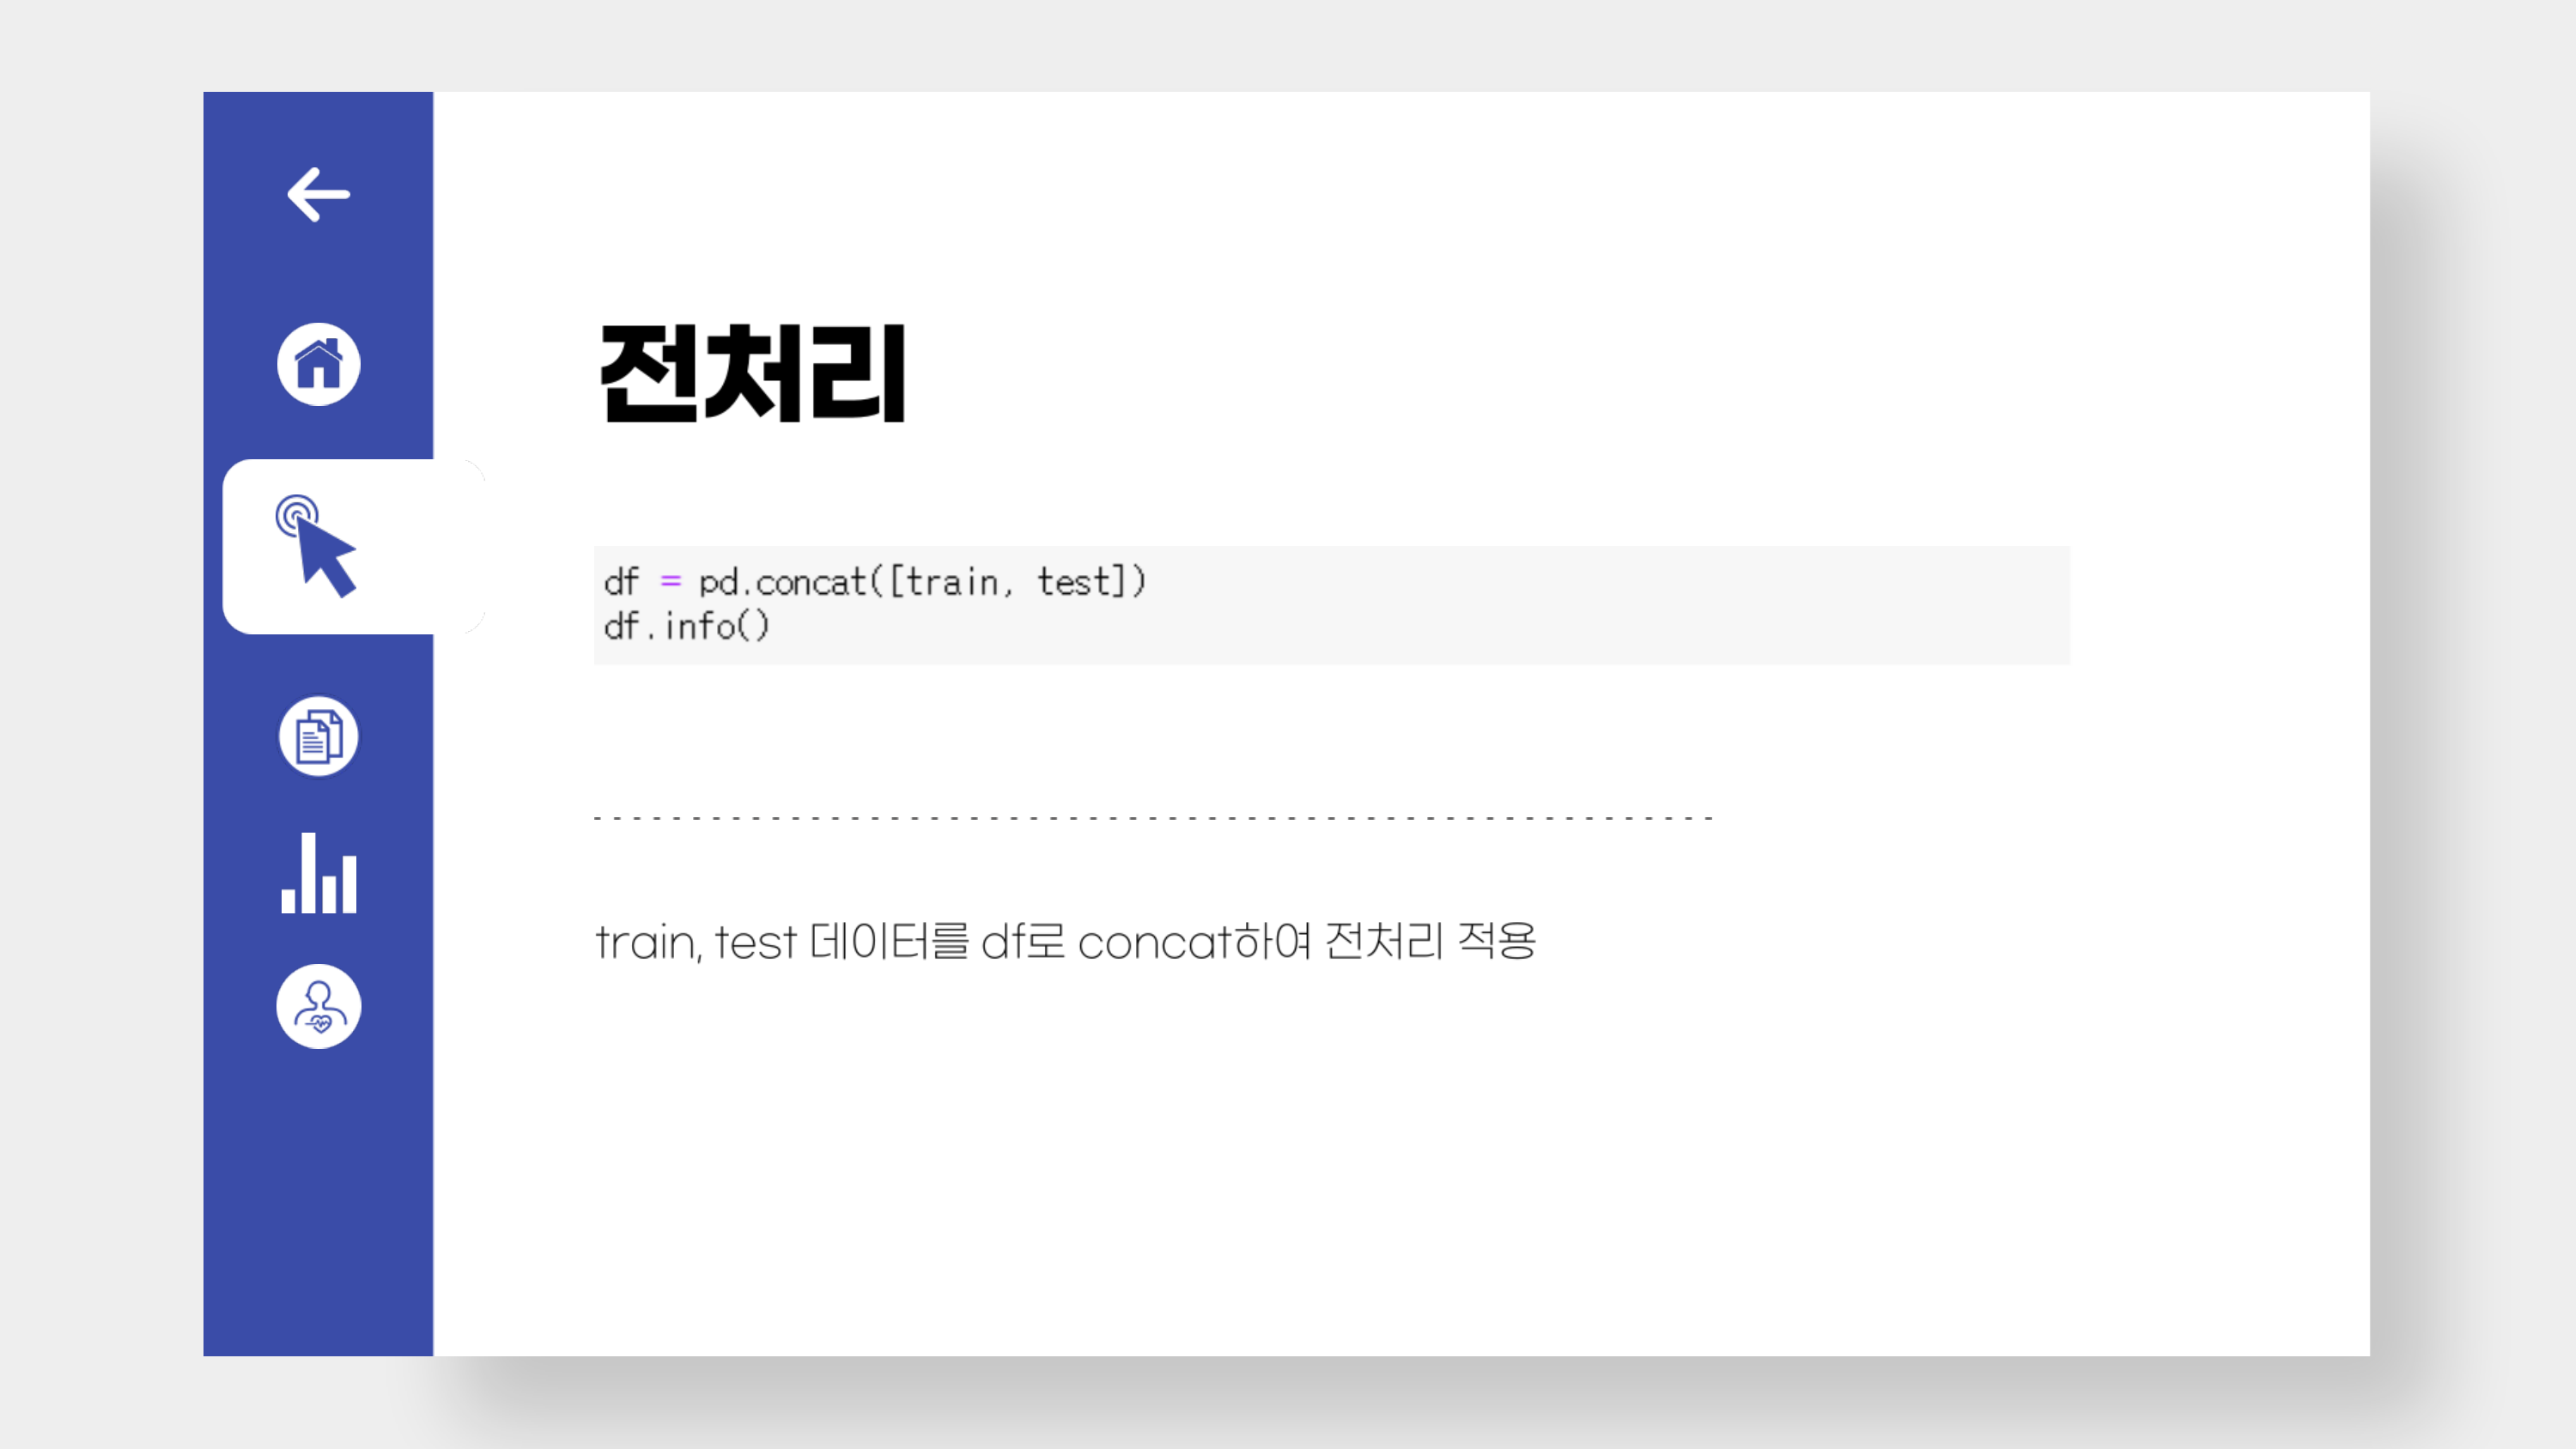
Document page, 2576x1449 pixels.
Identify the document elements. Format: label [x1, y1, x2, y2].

text_box [204, 92, 434, 1356]
text_box [282, 833, 356, 914]
picture [0, 0, 2576, 1449]
text_box [276, 322, 361, 407]
text_box [260, 677, 379, 796]
text_box [222, 459, 486, 634]
text_box [276, 964, 361, 1049]
text_box [594, 546, 2122, 716]
text_box [276, 494, 357, 598]
text_box [594, 817, 1712, 821]
text_box [288, 167, 350, 222]
text_box [435, 92, 2372, 1356]
